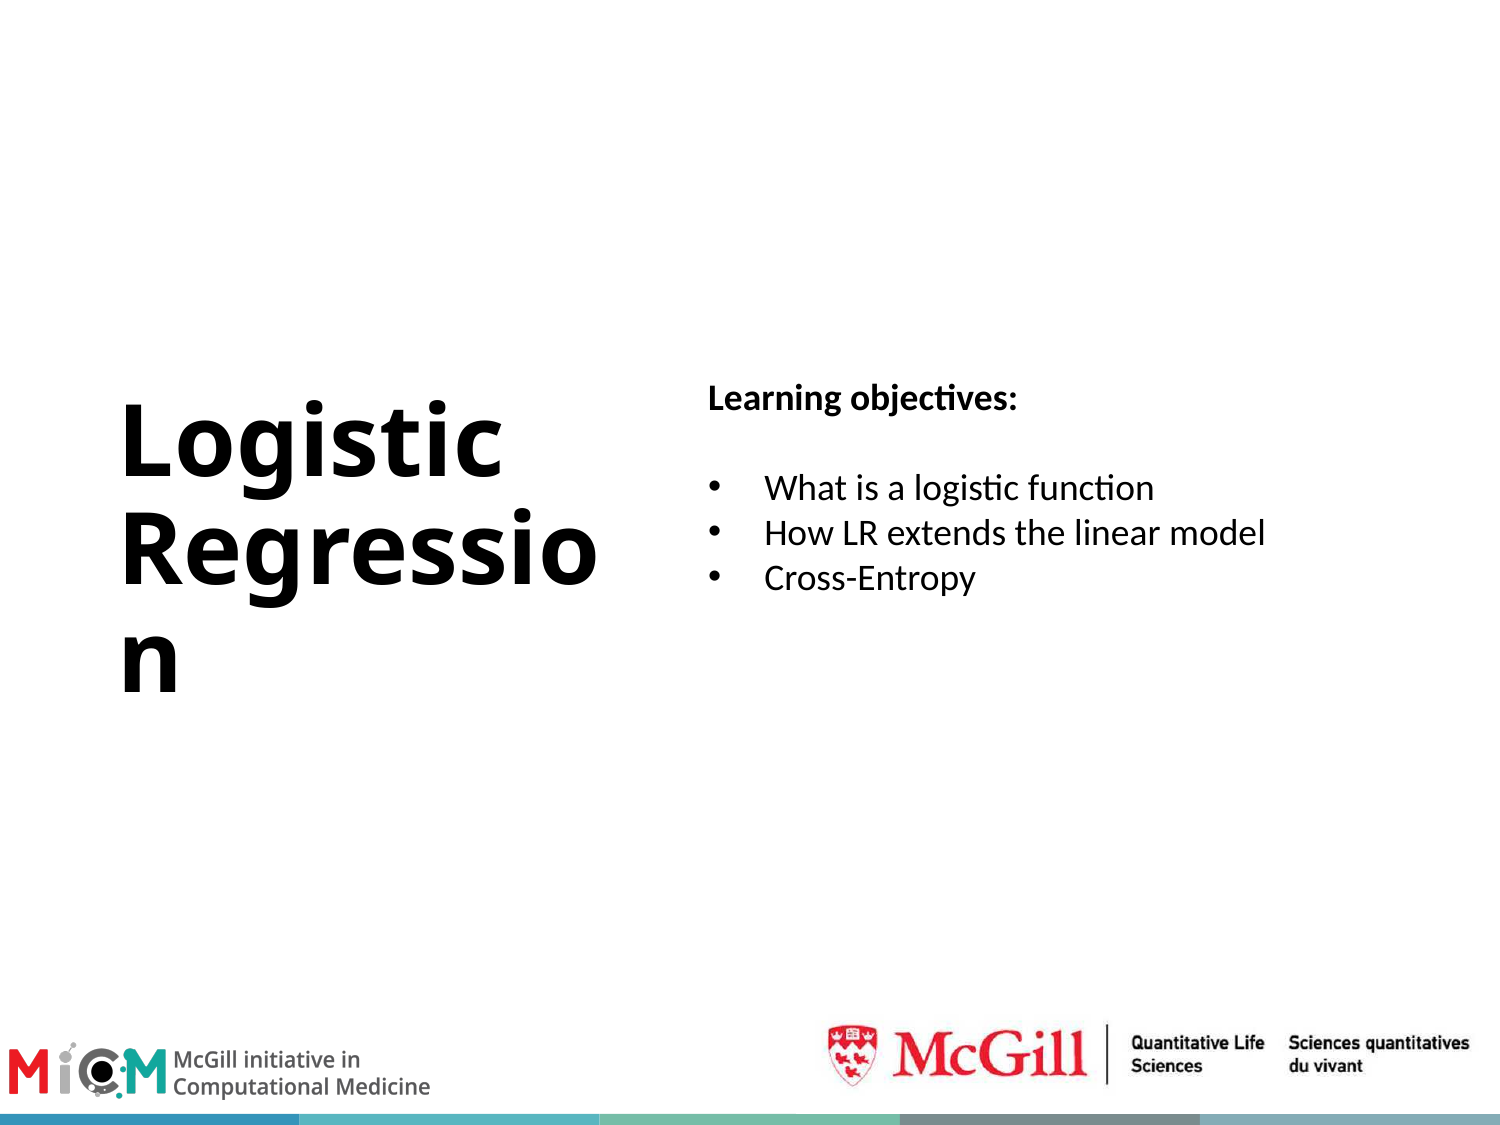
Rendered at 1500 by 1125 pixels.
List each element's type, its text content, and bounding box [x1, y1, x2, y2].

picture [0, 1013, 437, 1125]
text_box Learning objectives: What is a logistic function How LR extends the linear model Cross-Entropy [693, 366, 1374, 696]
picture [796, 995, 1500, 1114]
title Logistic Regression [102, 323, 672, 722]
